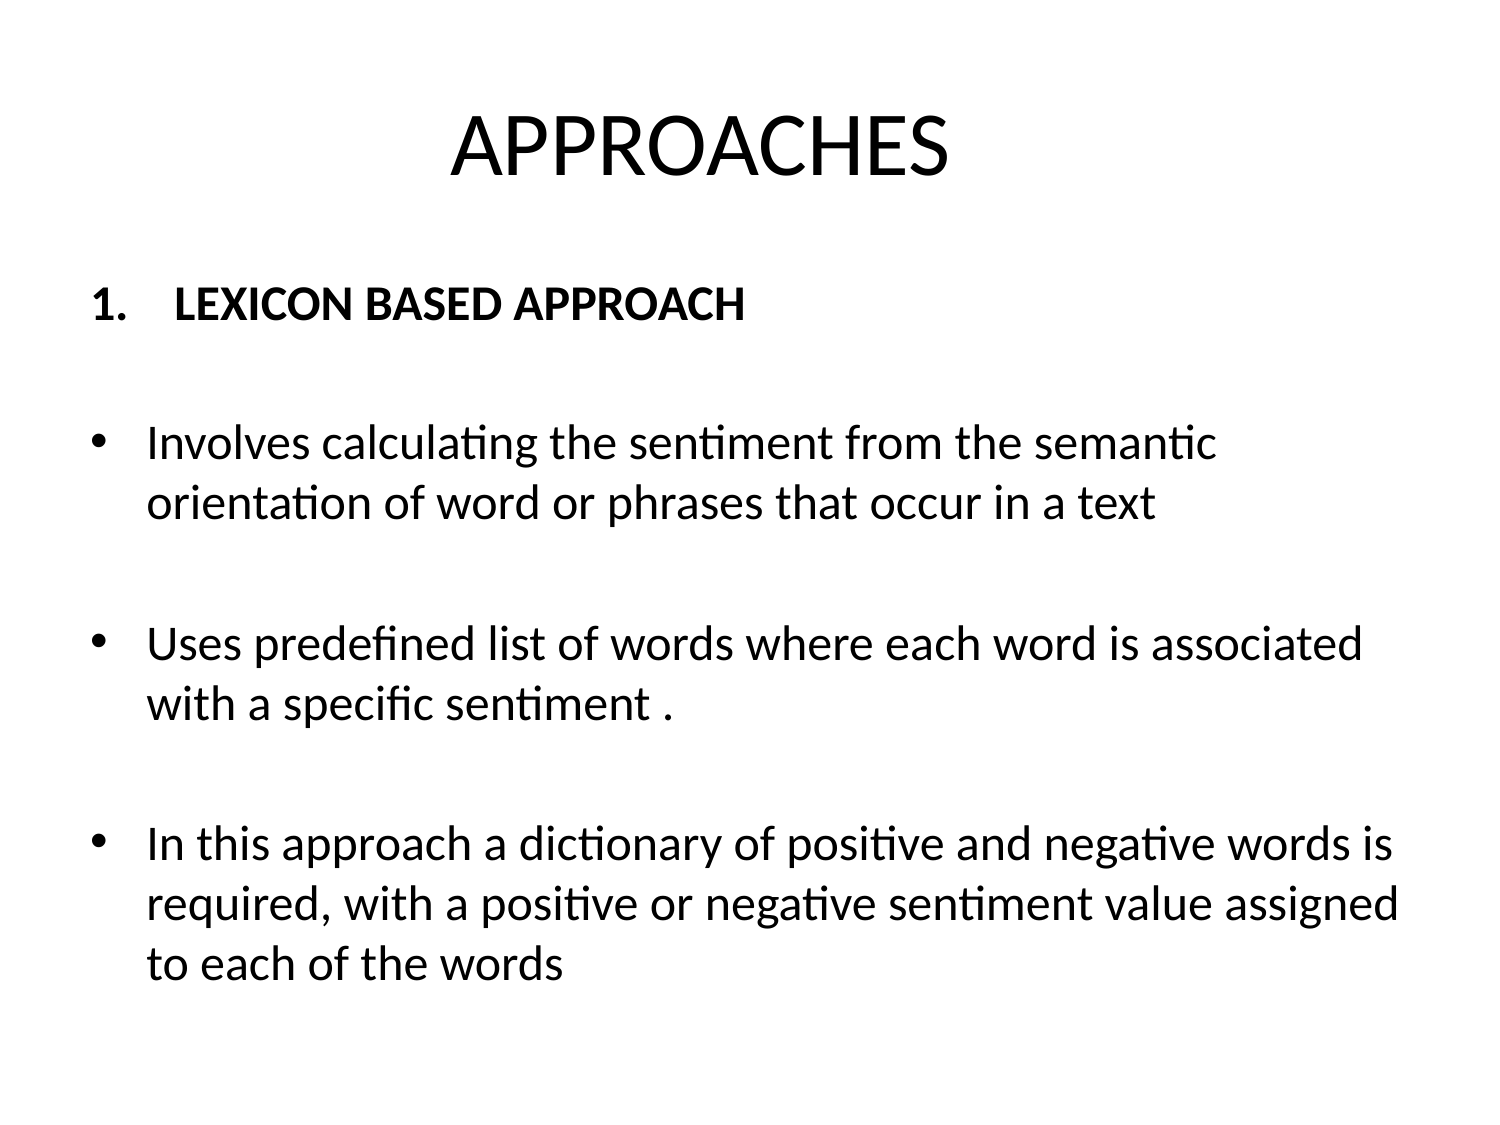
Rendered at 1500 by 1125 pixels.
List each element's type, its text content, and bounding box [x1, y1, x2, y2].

title APPROACHES [75, 45, 1425, 233]
list LEXICON BASED APPROACH Involves calculating the sentiment from the semantic orientation of word or phrases that occur in a text Uses predefined list of words where each word is associated with a specific sentiment . In this approach a dictionary of positive and negative words is required, with a positive or negative sentiment value assigned to each of the words [75, 262, 1425, 1005]
